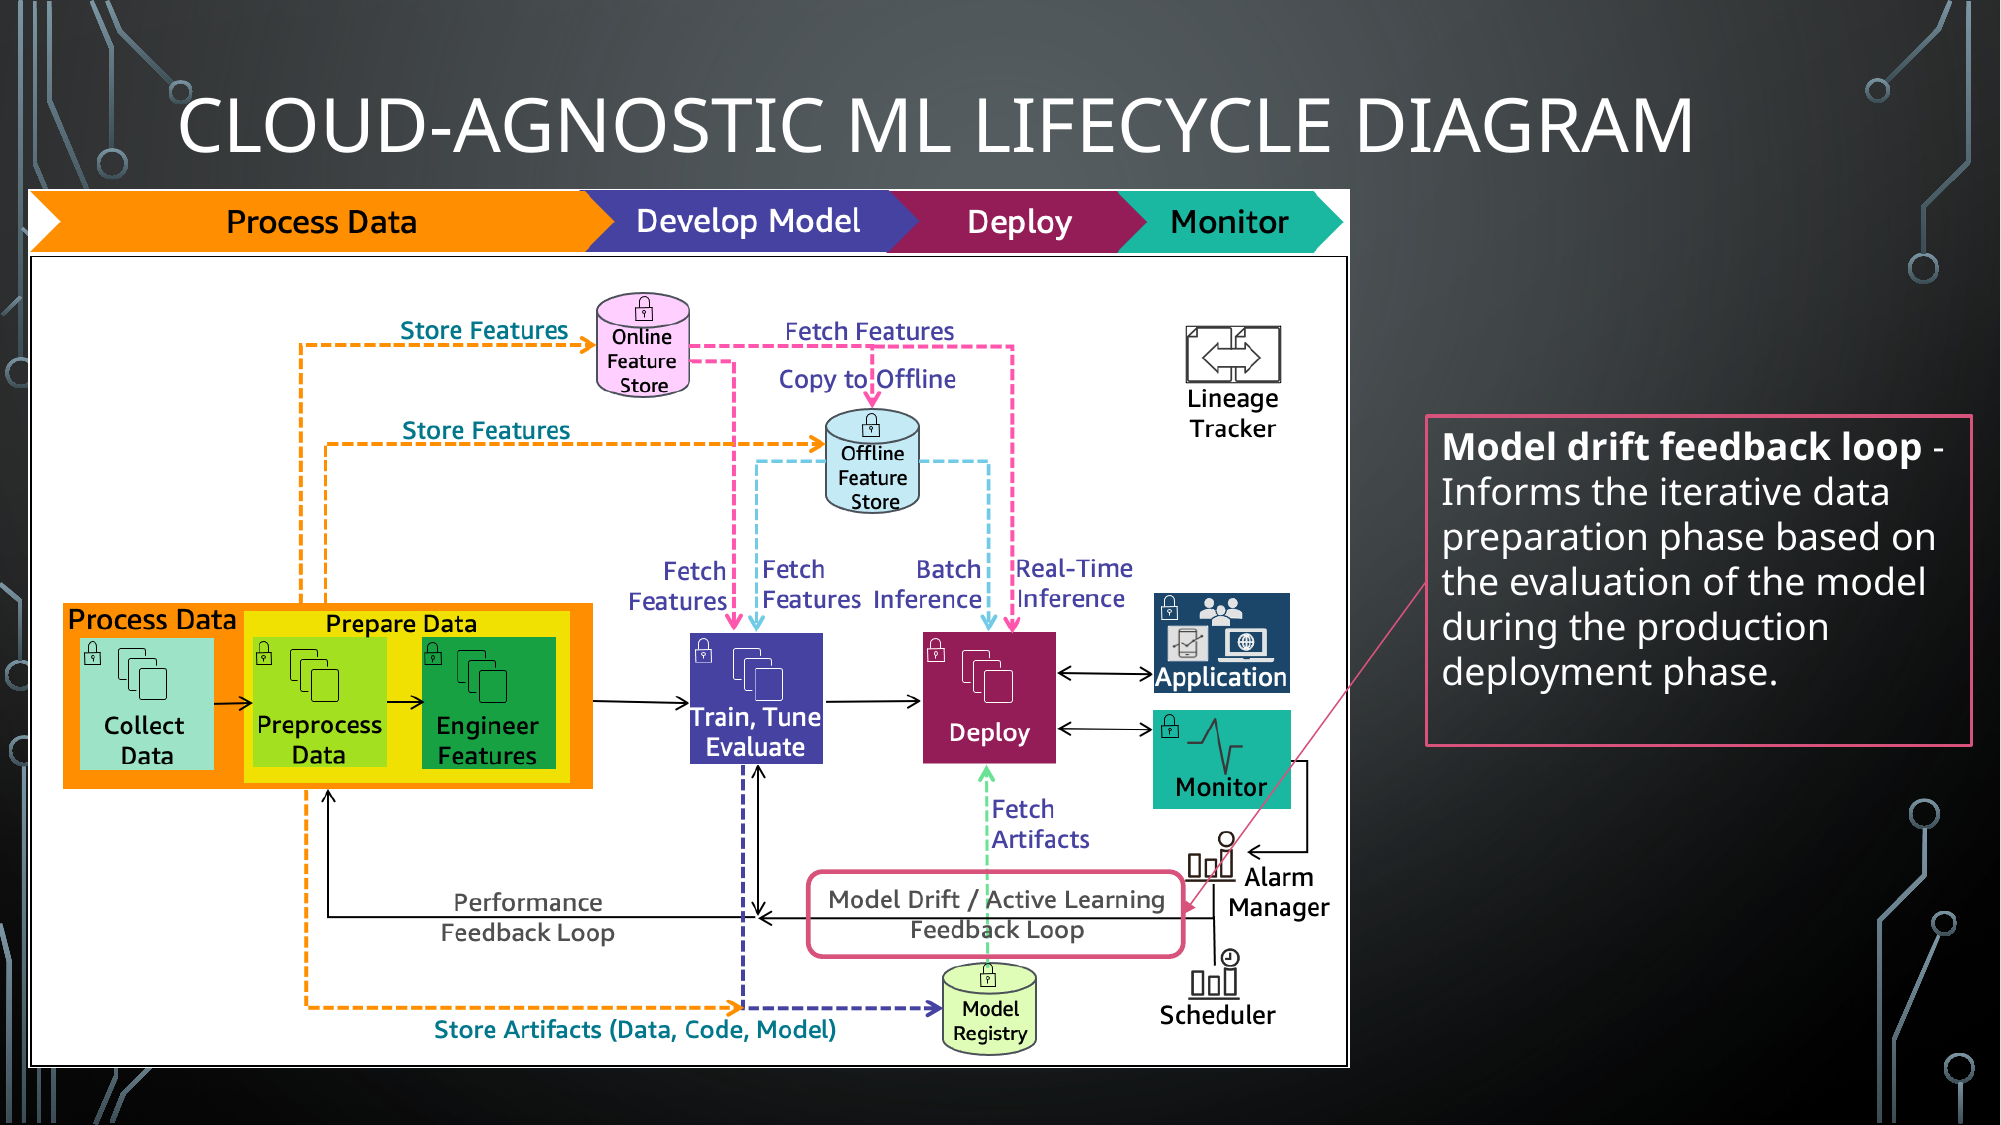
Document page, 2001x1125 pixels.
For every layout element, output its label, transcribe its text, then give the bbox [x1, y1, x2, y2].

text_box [1183, 582, 1427, 915]
picture [28, 189, 1350, 1068]
title Cloud-Agnostic ML Lifecycle Diagram [161, 68, 1787, 190]
text_box Model drift feedback loop - Informs the iterative data preparation phase based on the evaluation of the model during the production deployment phase. [1426, 415, 1972, 746]
